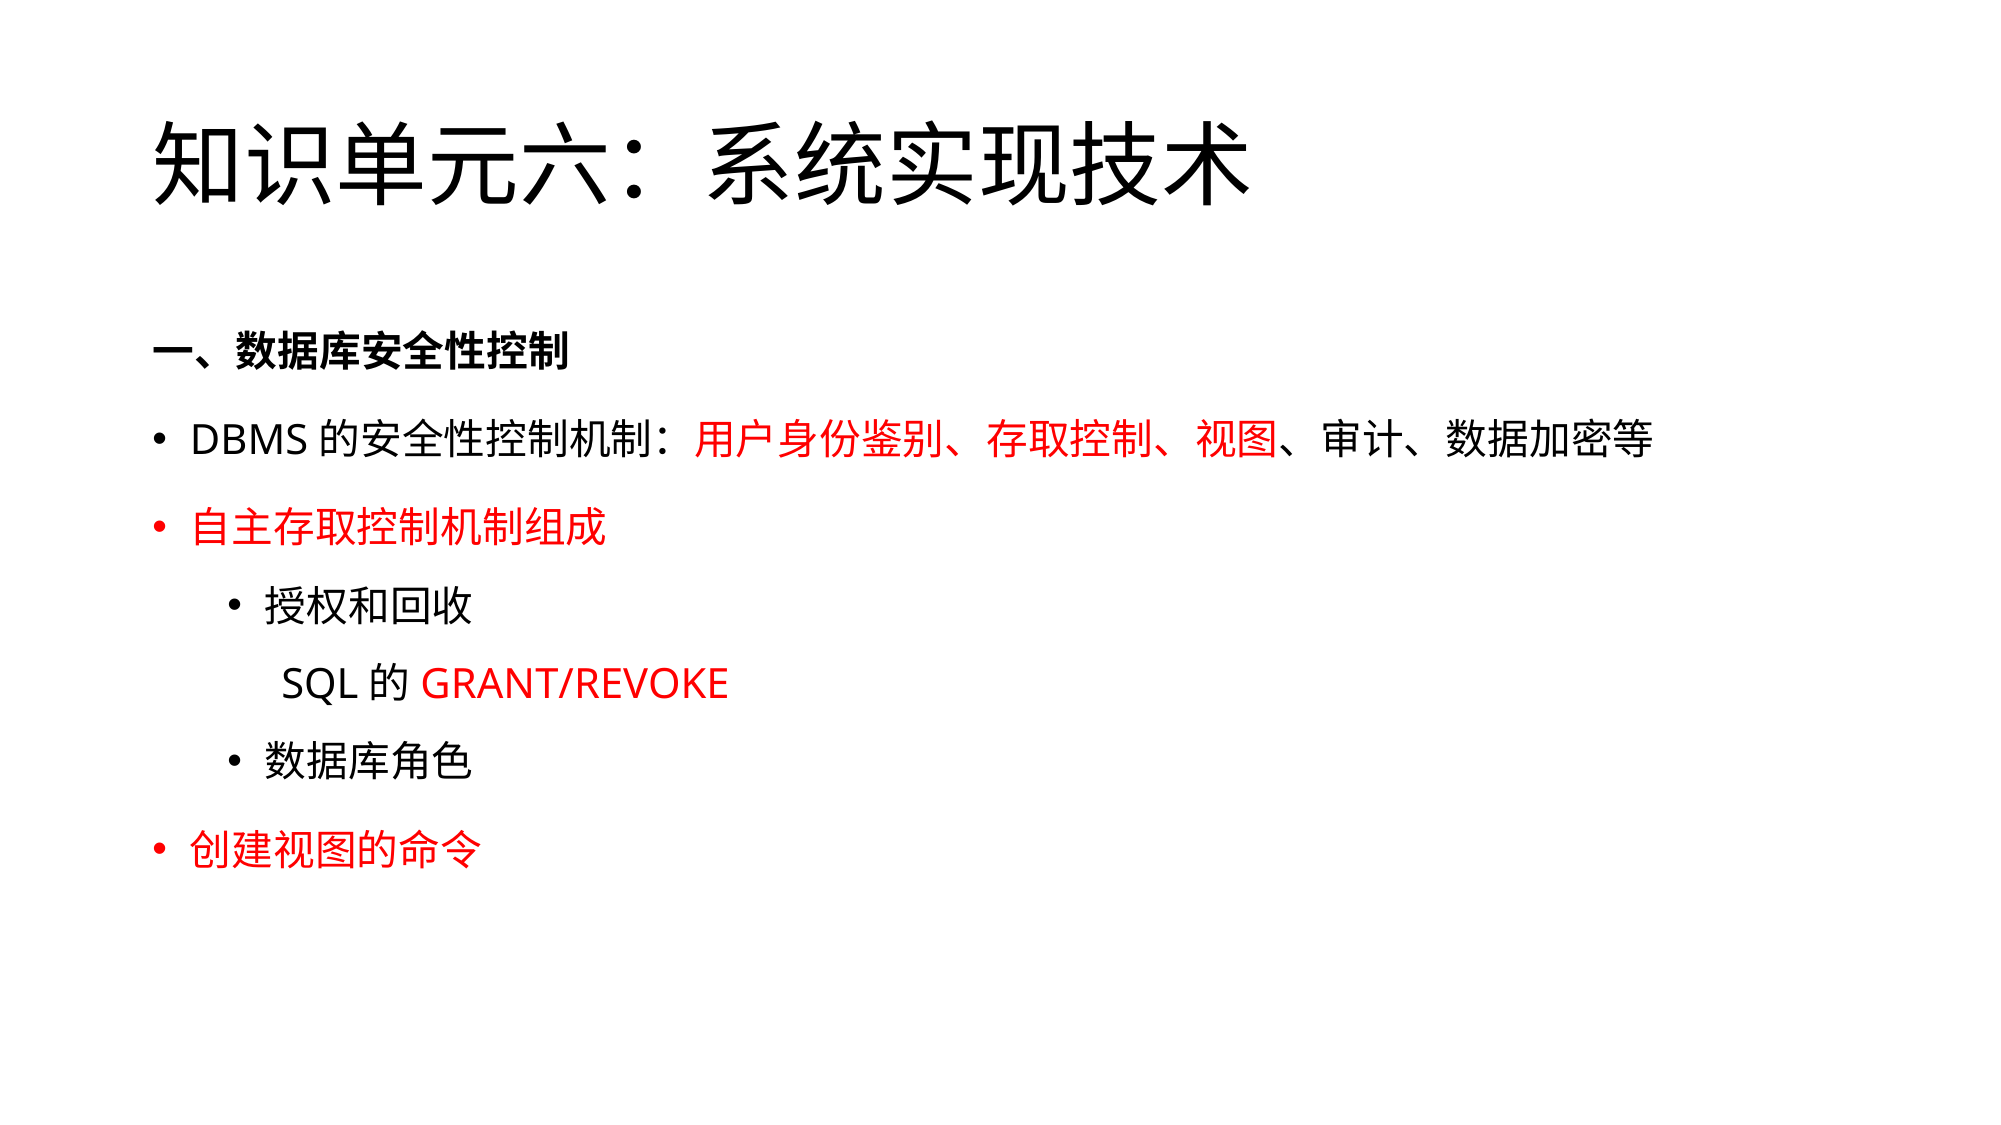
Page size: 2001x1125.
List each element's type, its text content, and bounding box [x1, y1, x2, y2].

list 一、数据库安全性控制 DBMS的安全性控制机制：用户身份鉴别、存取控制、视图、审计、数据加密等 自主存取控制机制组成 授权和回收 SQL的GRANT/REVOKE 数据库角色 创建视图的命令 [137, 299, 1863, 1014]
title 知识单元六：系统实现技术 [137, 59, 1863, 278]
